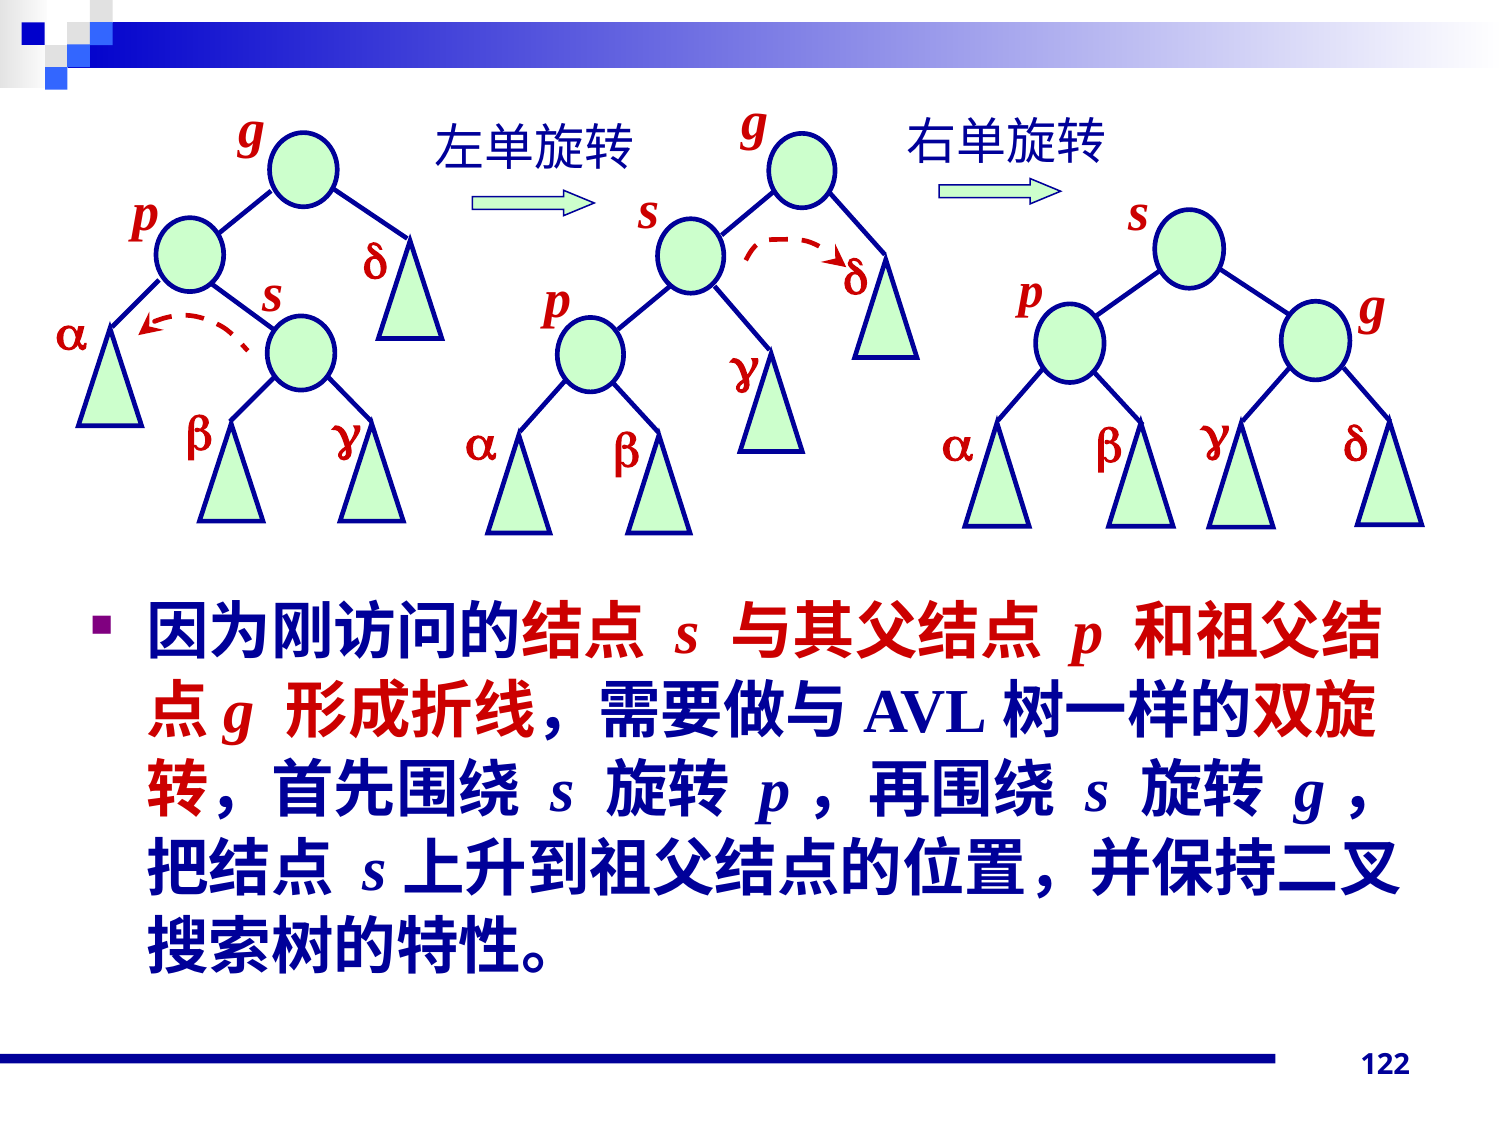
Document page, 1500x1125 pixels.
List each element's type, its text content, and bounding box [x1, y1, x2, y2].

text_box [40, 85, 450, 522]
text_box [934, 168, 1453, 527]
text_box 右单旋转 [934, 101, 1122, 168]
slide_number 122 [1074, 1030, 1425, 1093]
list 因为刚访问的结点 s 与其父结点 p 和祖父结点g 形成折线，需要做与AVL树一样的双旋转，首先围绕 s 旋转 p，再围绕 s 旋转 g，把结点 s上升到祖父结点的位置，并保持二叉搜索树的特性。 [75, 580, 1425, 1030]
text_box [450, 78, 934, 534]
